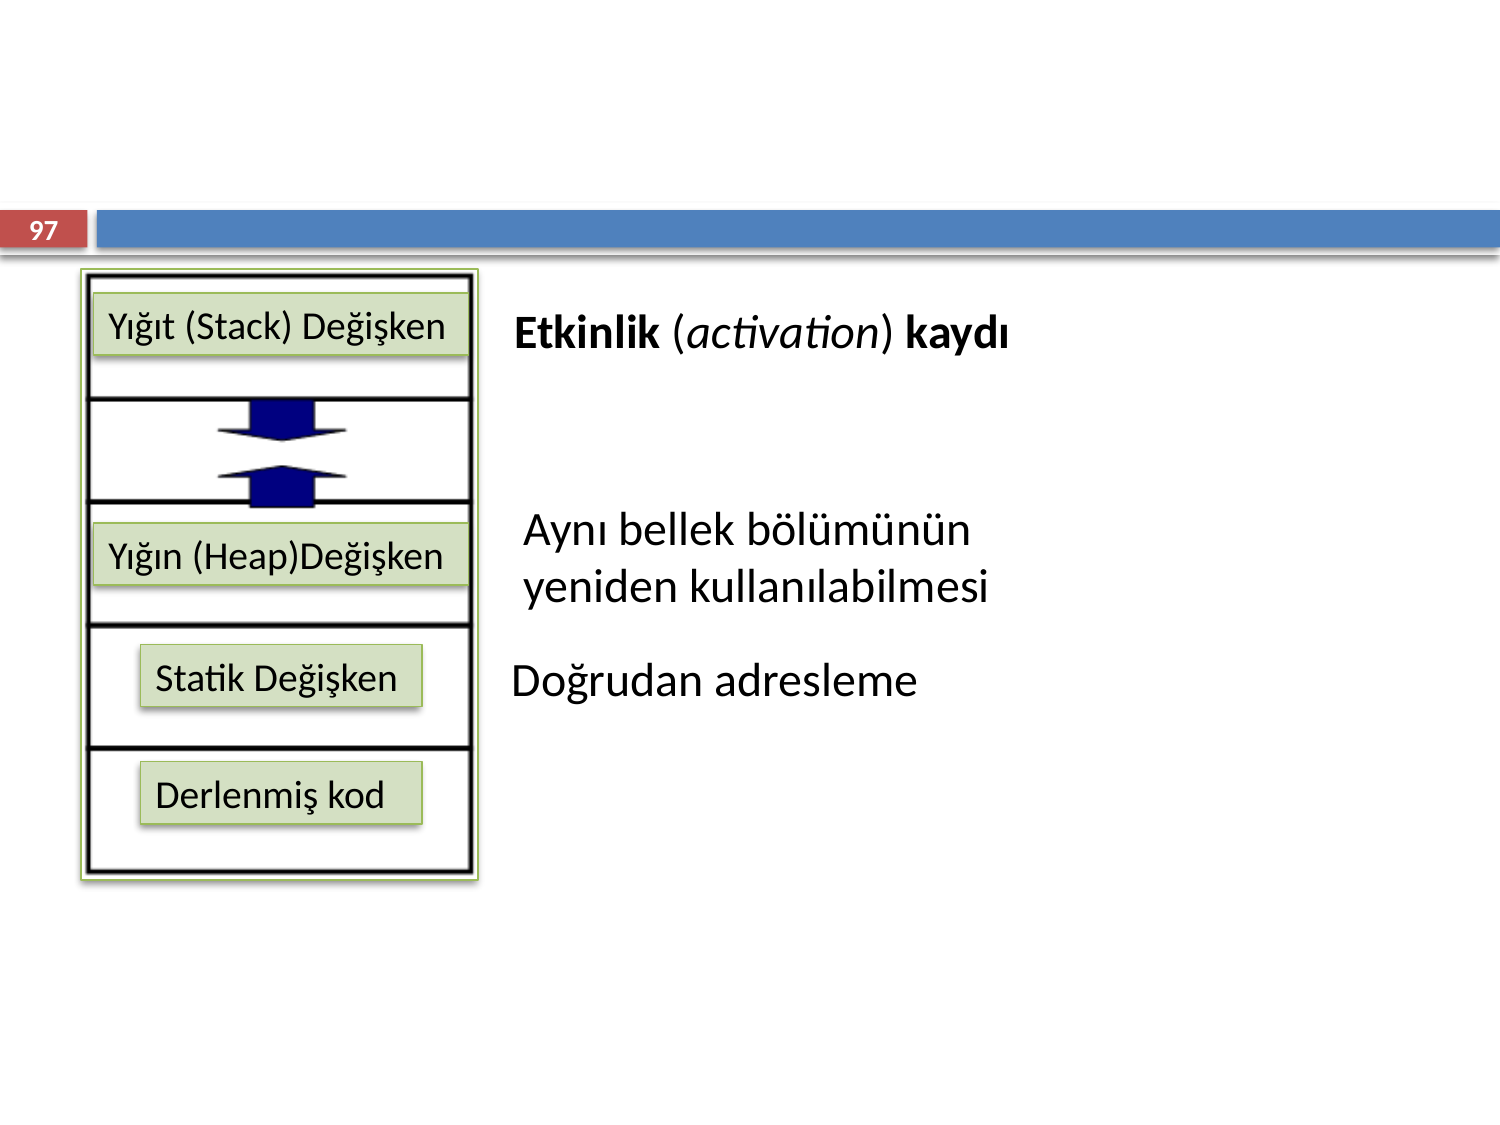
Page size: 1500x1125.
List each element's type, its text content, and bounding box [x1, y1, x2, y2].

text_box Doğrudan adresleme [496, 641, 997, 714]
picture [81, 269, 478, 880]
slide_number 97 [0, 208, 88, 249]
text_box Aynı bellek bölümünün yeniden kullanılabilmesi [508, 489, 1114, 620]
text_box Etkinlik (activation) kaydı [499, 292, 1037, 366]
